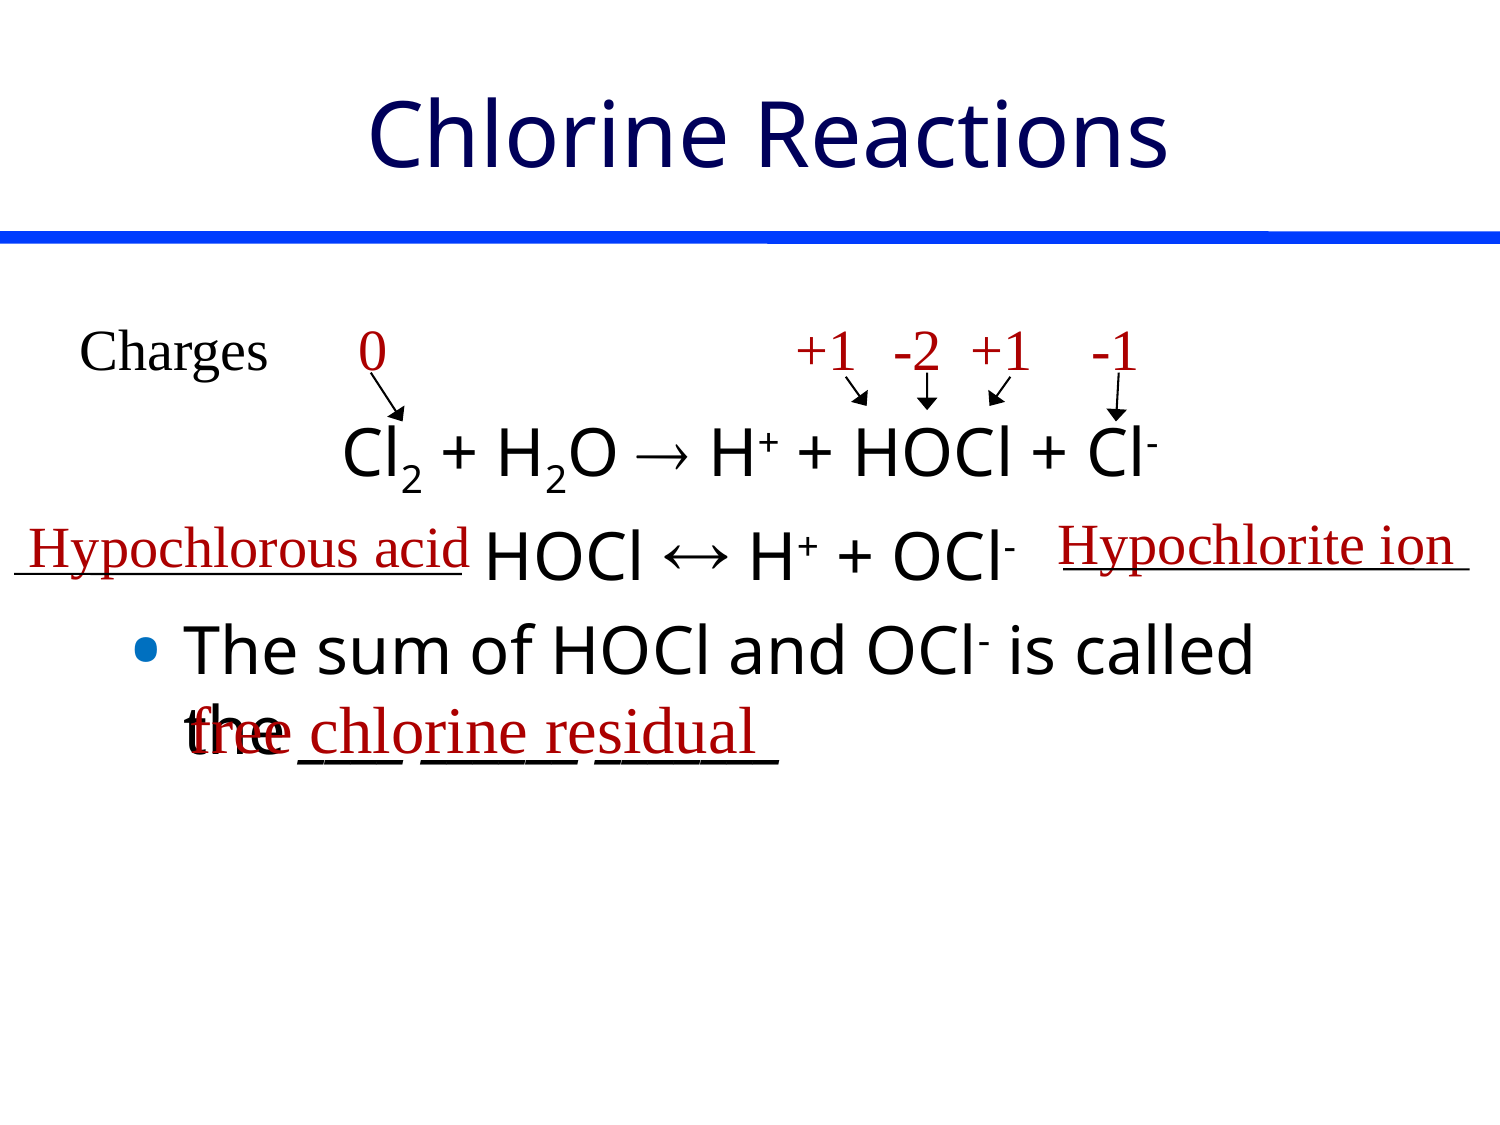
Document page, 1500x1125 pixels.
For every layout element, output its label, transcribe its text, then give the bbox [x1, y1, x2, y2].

text_box [988, 376, 1011, 406]
text_box +1 [955, 304, 1048, 390]
text_box [916, 372, 938, 411]
text_box [370, 372, 405, 422]
text_box [845, 376, 868, 406]
title Chlorine Reactions [75, 37, 1463, 225]
text_box -2 [878, 304, 955, 390]
list Cl2 + H2O  H+ + HOCl + Cl- HOCl  H+ + OCl- The sum of HOCl and OCl- is called the ____ ______ _______ [112, 402, 1388, 1078]
text_box +1 [780, 304, 873, 390]
text_box Hypochlorous acid [14, 501, 487, 587]
text_box -1 [1076, 304, 1156, 390]
text_box [1106, 372, 1128, 422]
text_box 0 [343, 304, 403, 390]
text_box Hypochlorite ion [1042, 498, 1470, 584]
text_box Charges [64, 304, 285, 390]
text_box free chlorine residual [174, 679, 773, 775]
